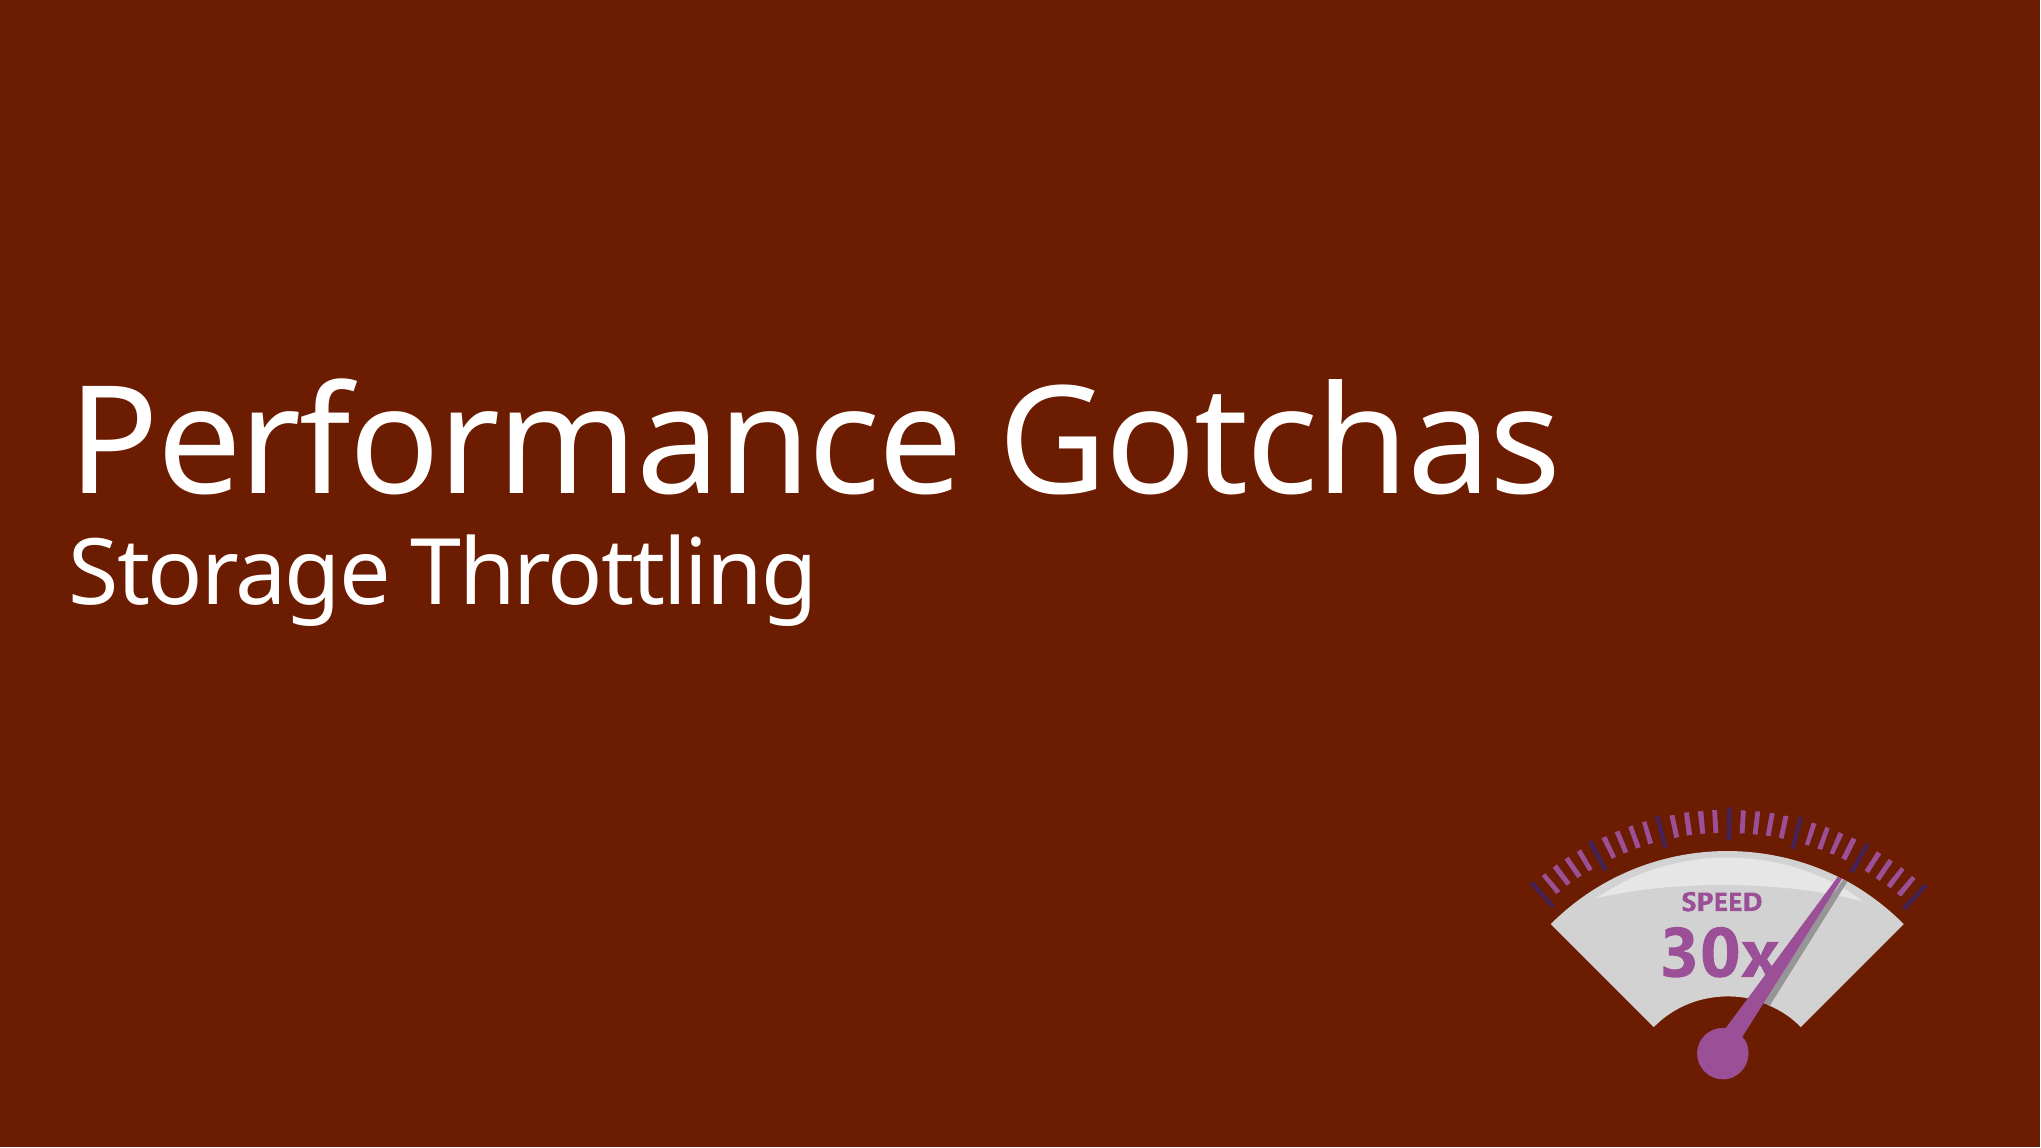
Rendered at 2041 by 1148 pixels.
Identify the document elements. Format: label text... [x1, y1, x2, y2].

picture [1333, 728, 2041, 1120]
title Performance Gotchas Storage Throttling [45, 348, 1996, 643]
